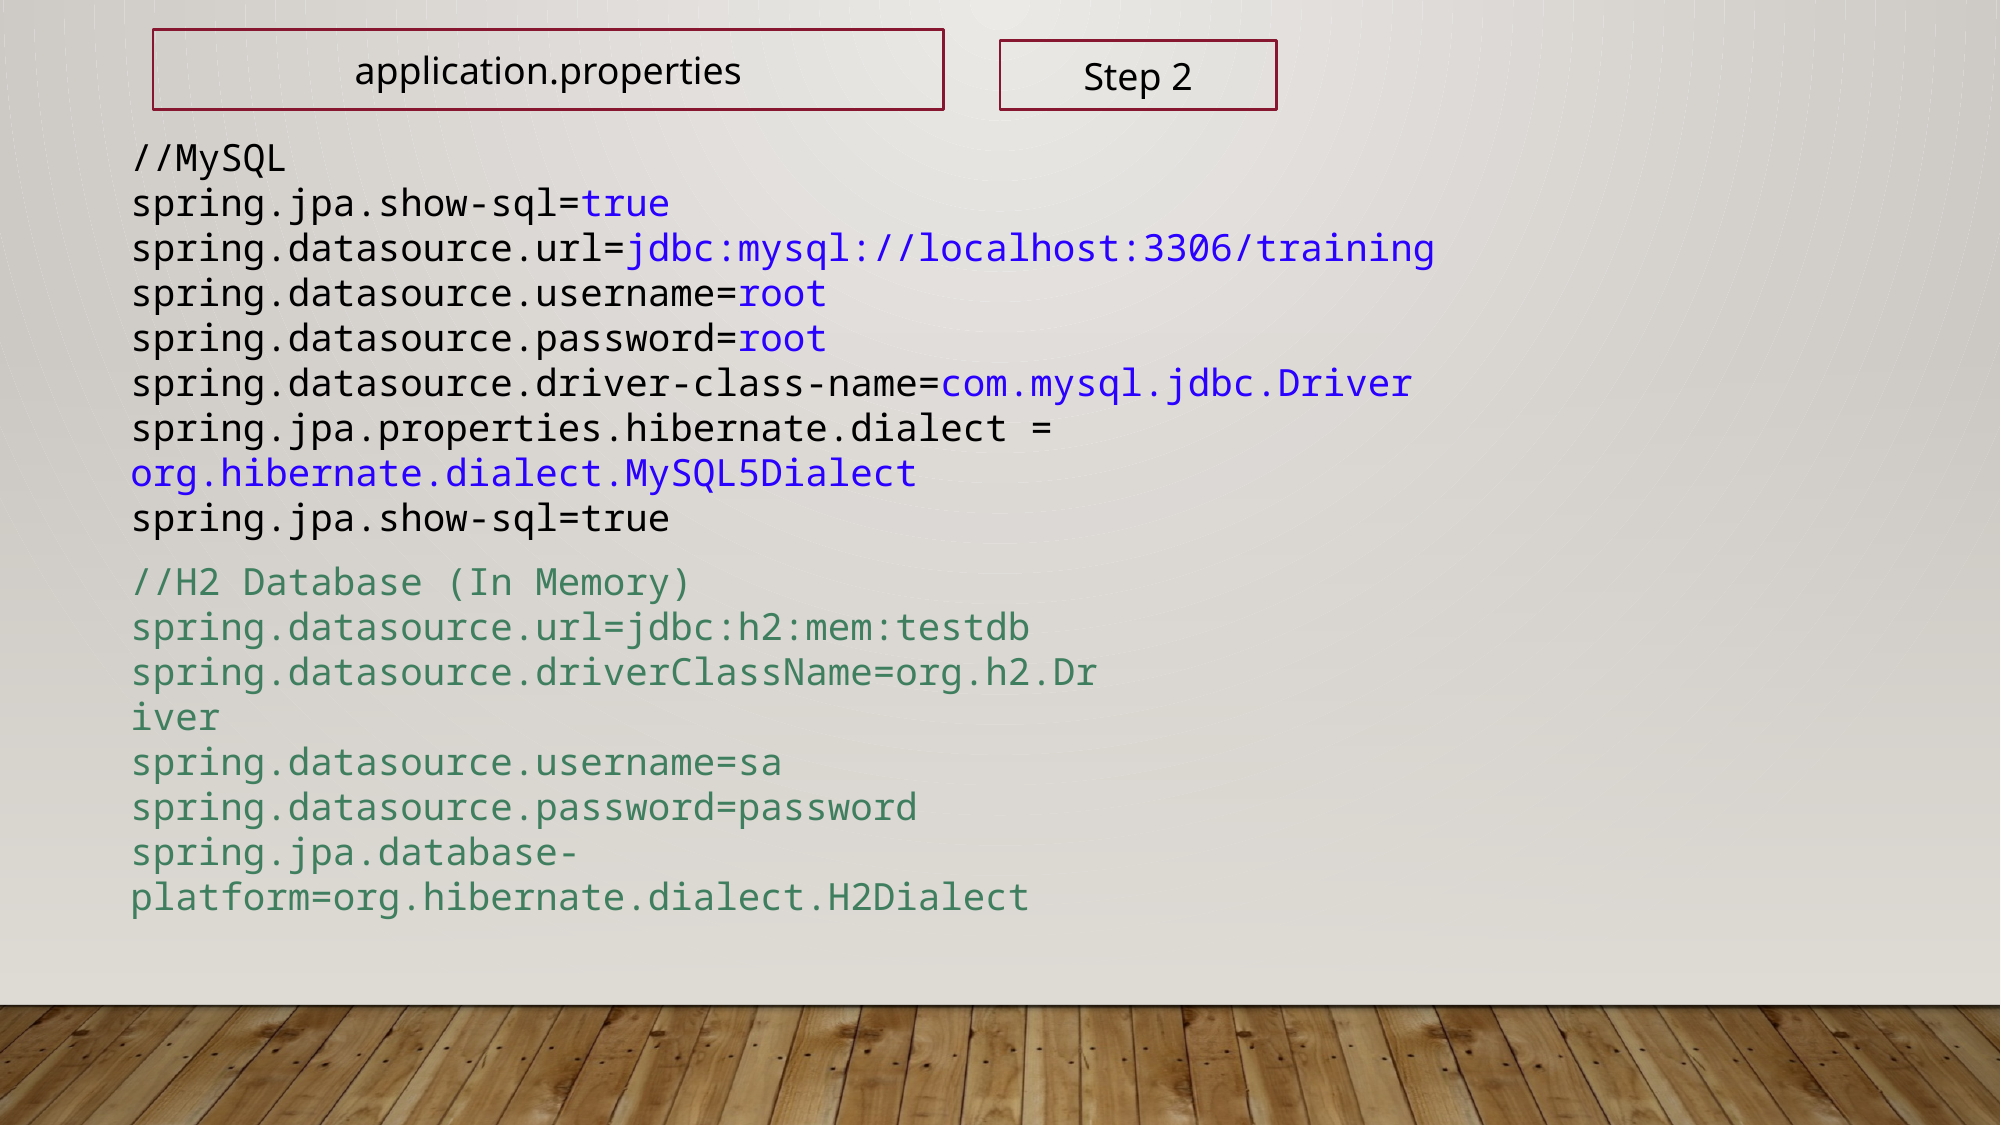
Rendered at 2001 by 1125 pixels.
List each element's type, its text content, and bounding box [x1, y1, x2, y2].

text_box application.properties [152, 28, 945, 111]
text_box Step 2 [999, 39, 1278, 111]
text_box //H2 Database (In Memory) spring.datasource.url=jdbc:h2:mem:testdb spring.datasource.driverClassName=org.h2.Driver spring.datasource.username=sa spring.datasource.password=password spring.jpa.database-platform=org.hibernate.dialect.H2Dialect [115, 550, 1116, 926]
text_box //MySQL spring.jpa.show-sql=true spring.datasource.url=jdbc:mysql://localhost:3306/training spring.datasource.username=root spring.datasource.password=root spring.datasource.driver-class-name=com.mysql.jdbc.Driver spring.jpa.properties.hibernate.dialect = org.hibernate.dialect.MySQL5Dialect spring.jpa.show-sql=true [115, 126, 1689, 547]
picture [0, 1005, 2000, 1125]
